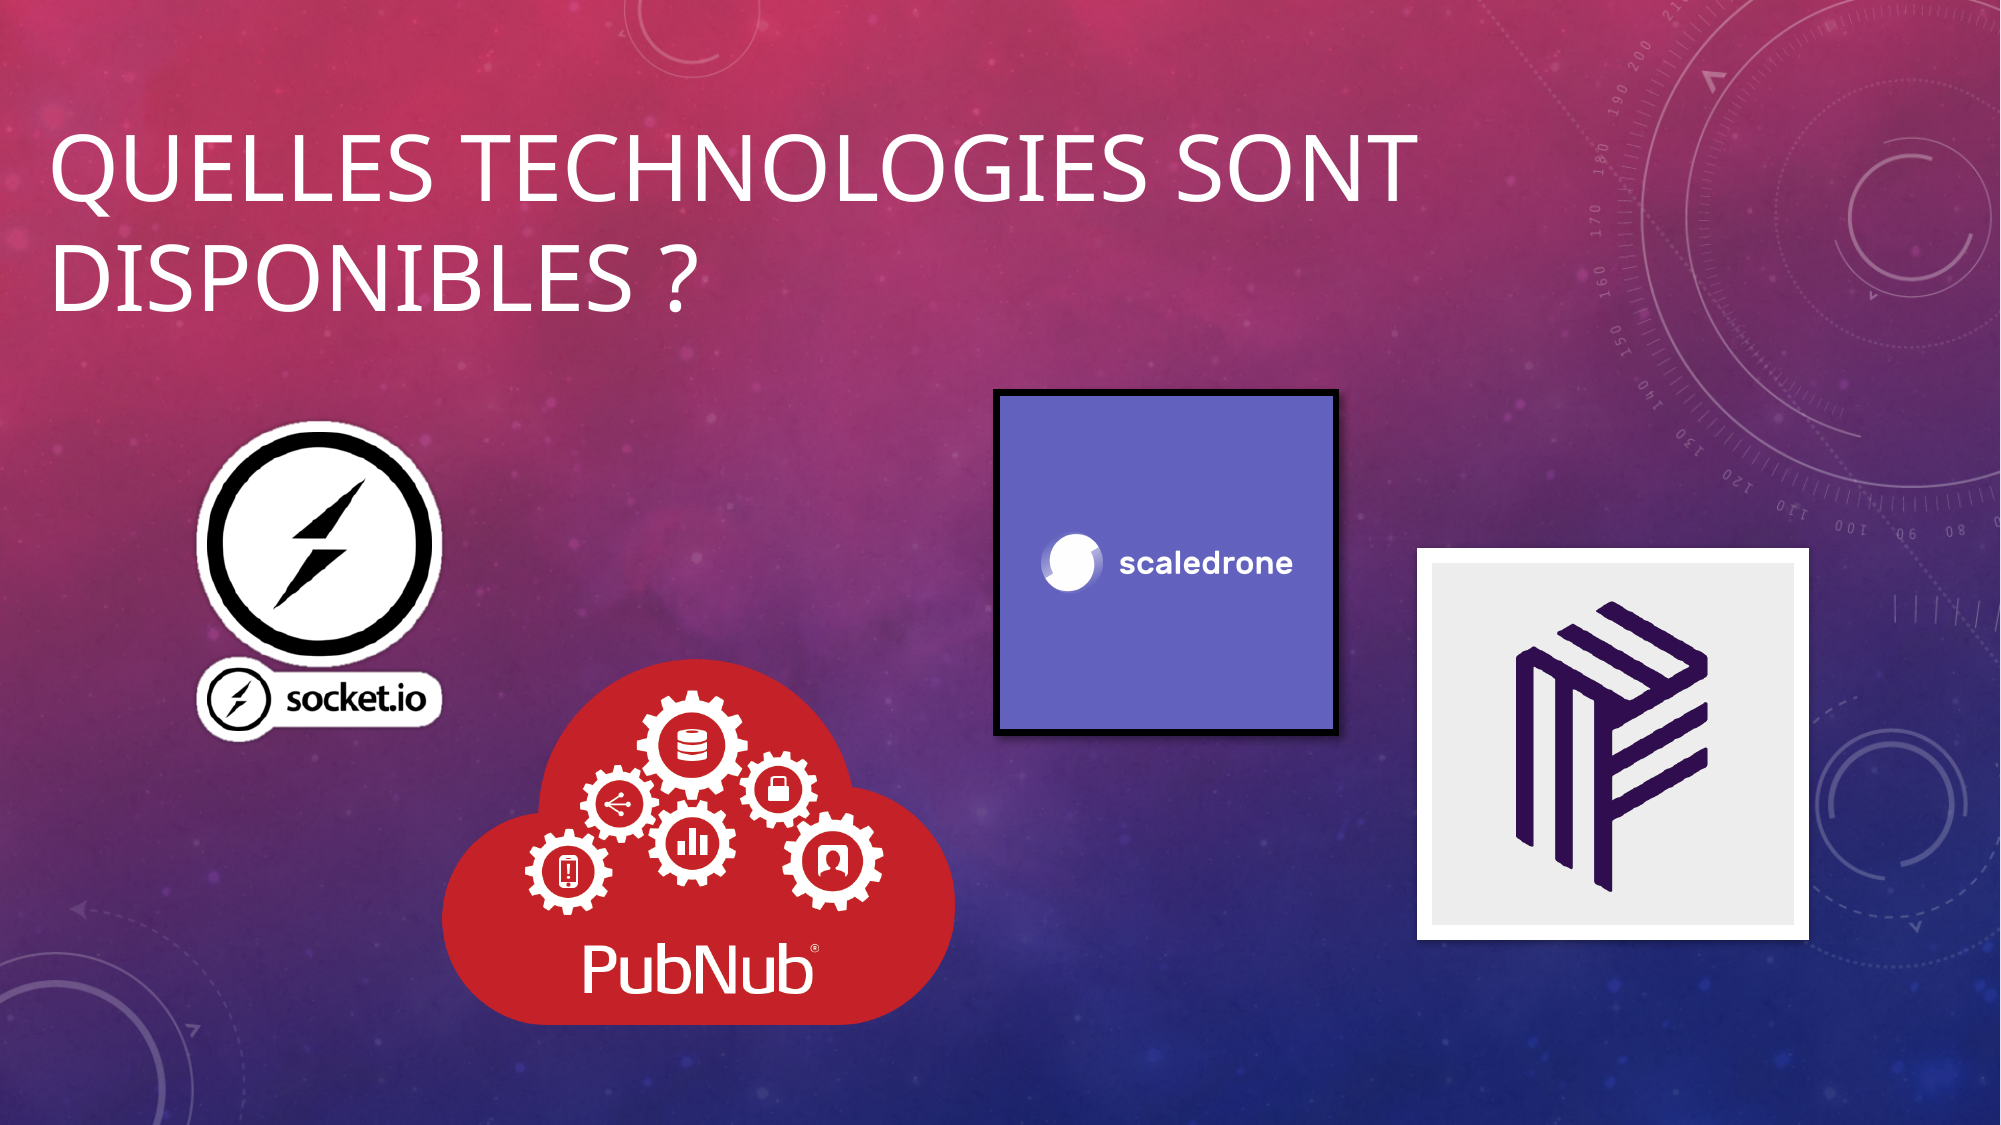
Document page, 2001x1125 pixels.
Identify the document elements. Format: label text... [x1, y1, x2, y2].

title QUELLES TECHNOLOGIES SONT DISPONIBLES ? [32, 99, 1968, 339]
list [442, 659, 955, 1026]
picture [0, 0, 2001, 1125]
